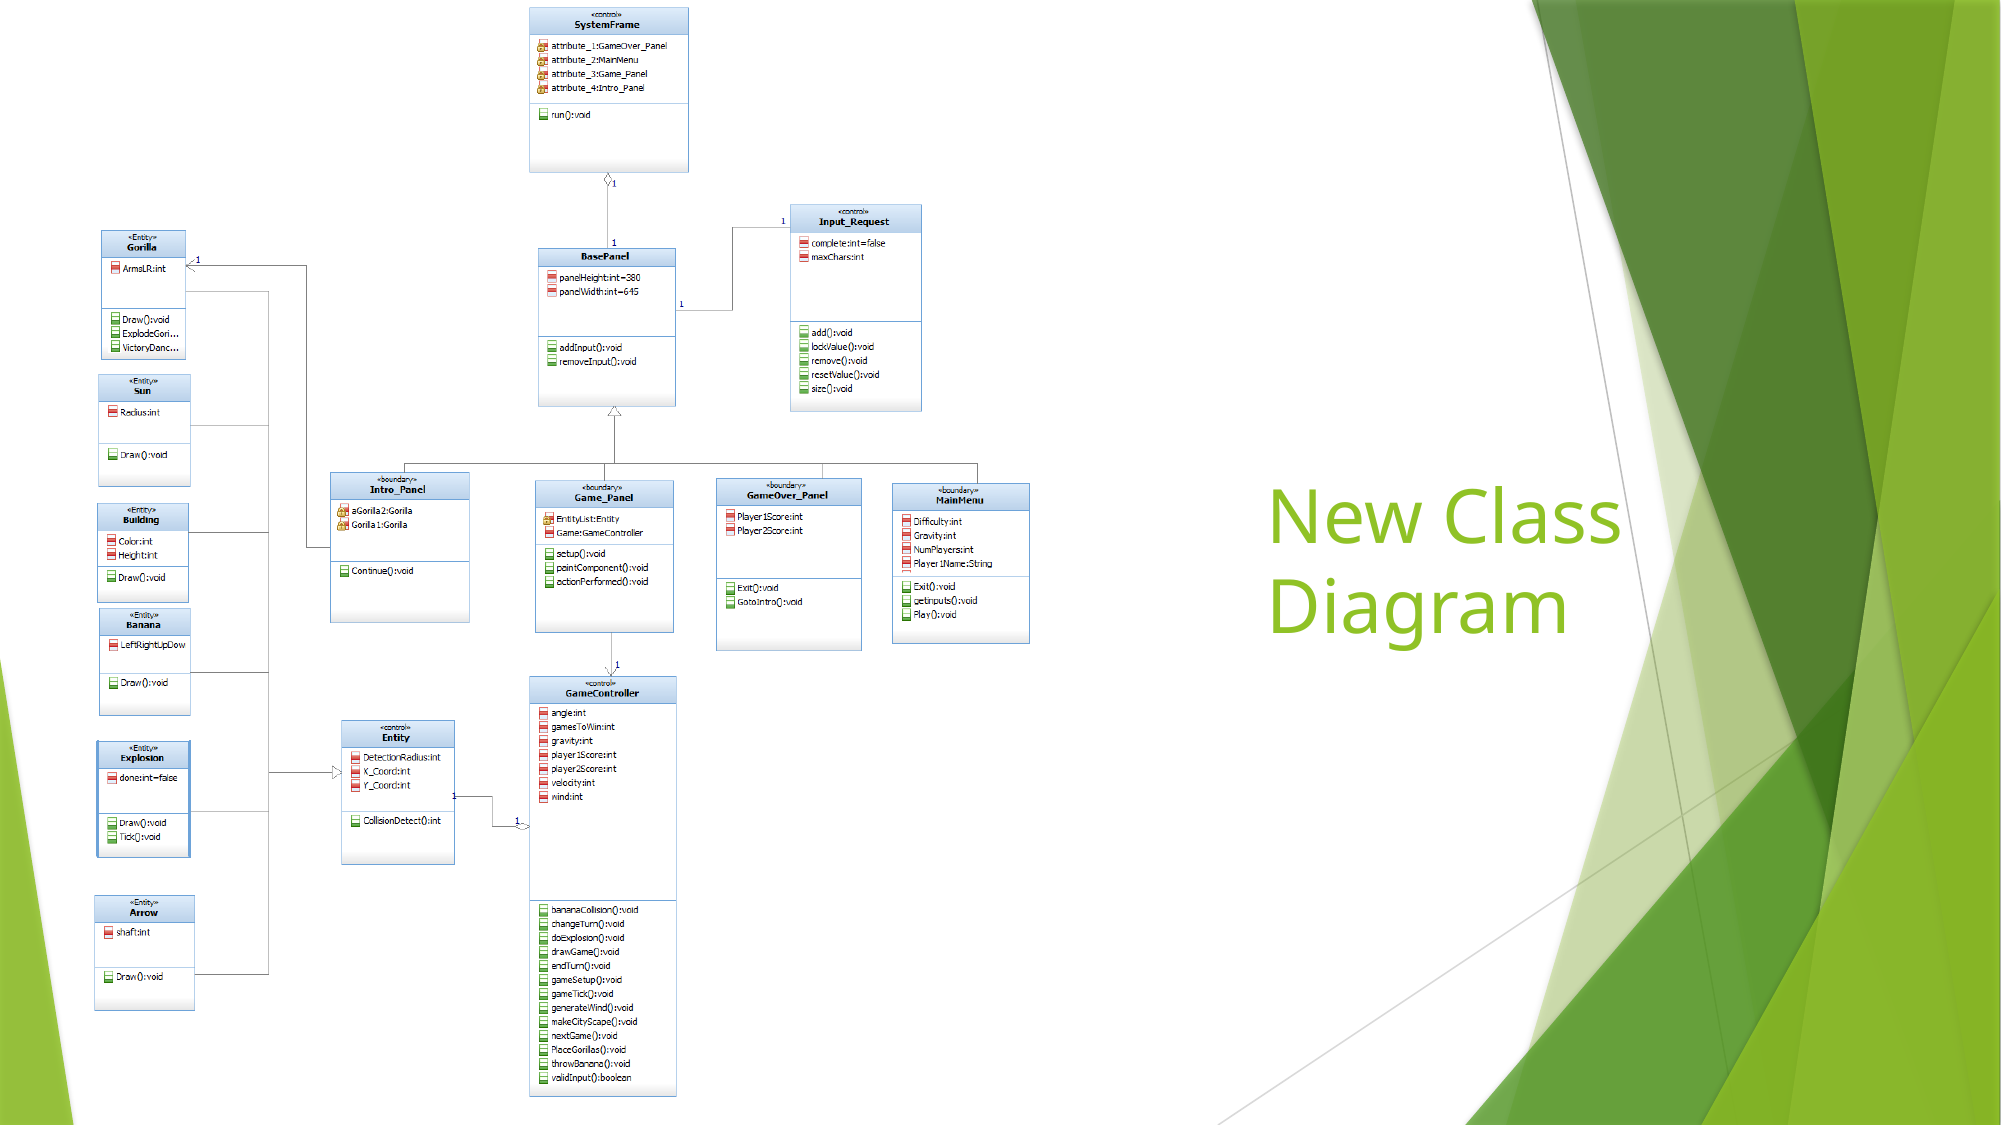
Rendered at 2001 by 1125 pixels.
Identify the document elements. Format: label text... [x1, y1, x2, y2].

picture [85, 0, 1039, 1105]
title New Class Diagram [1251, 460, 1810, 678]
